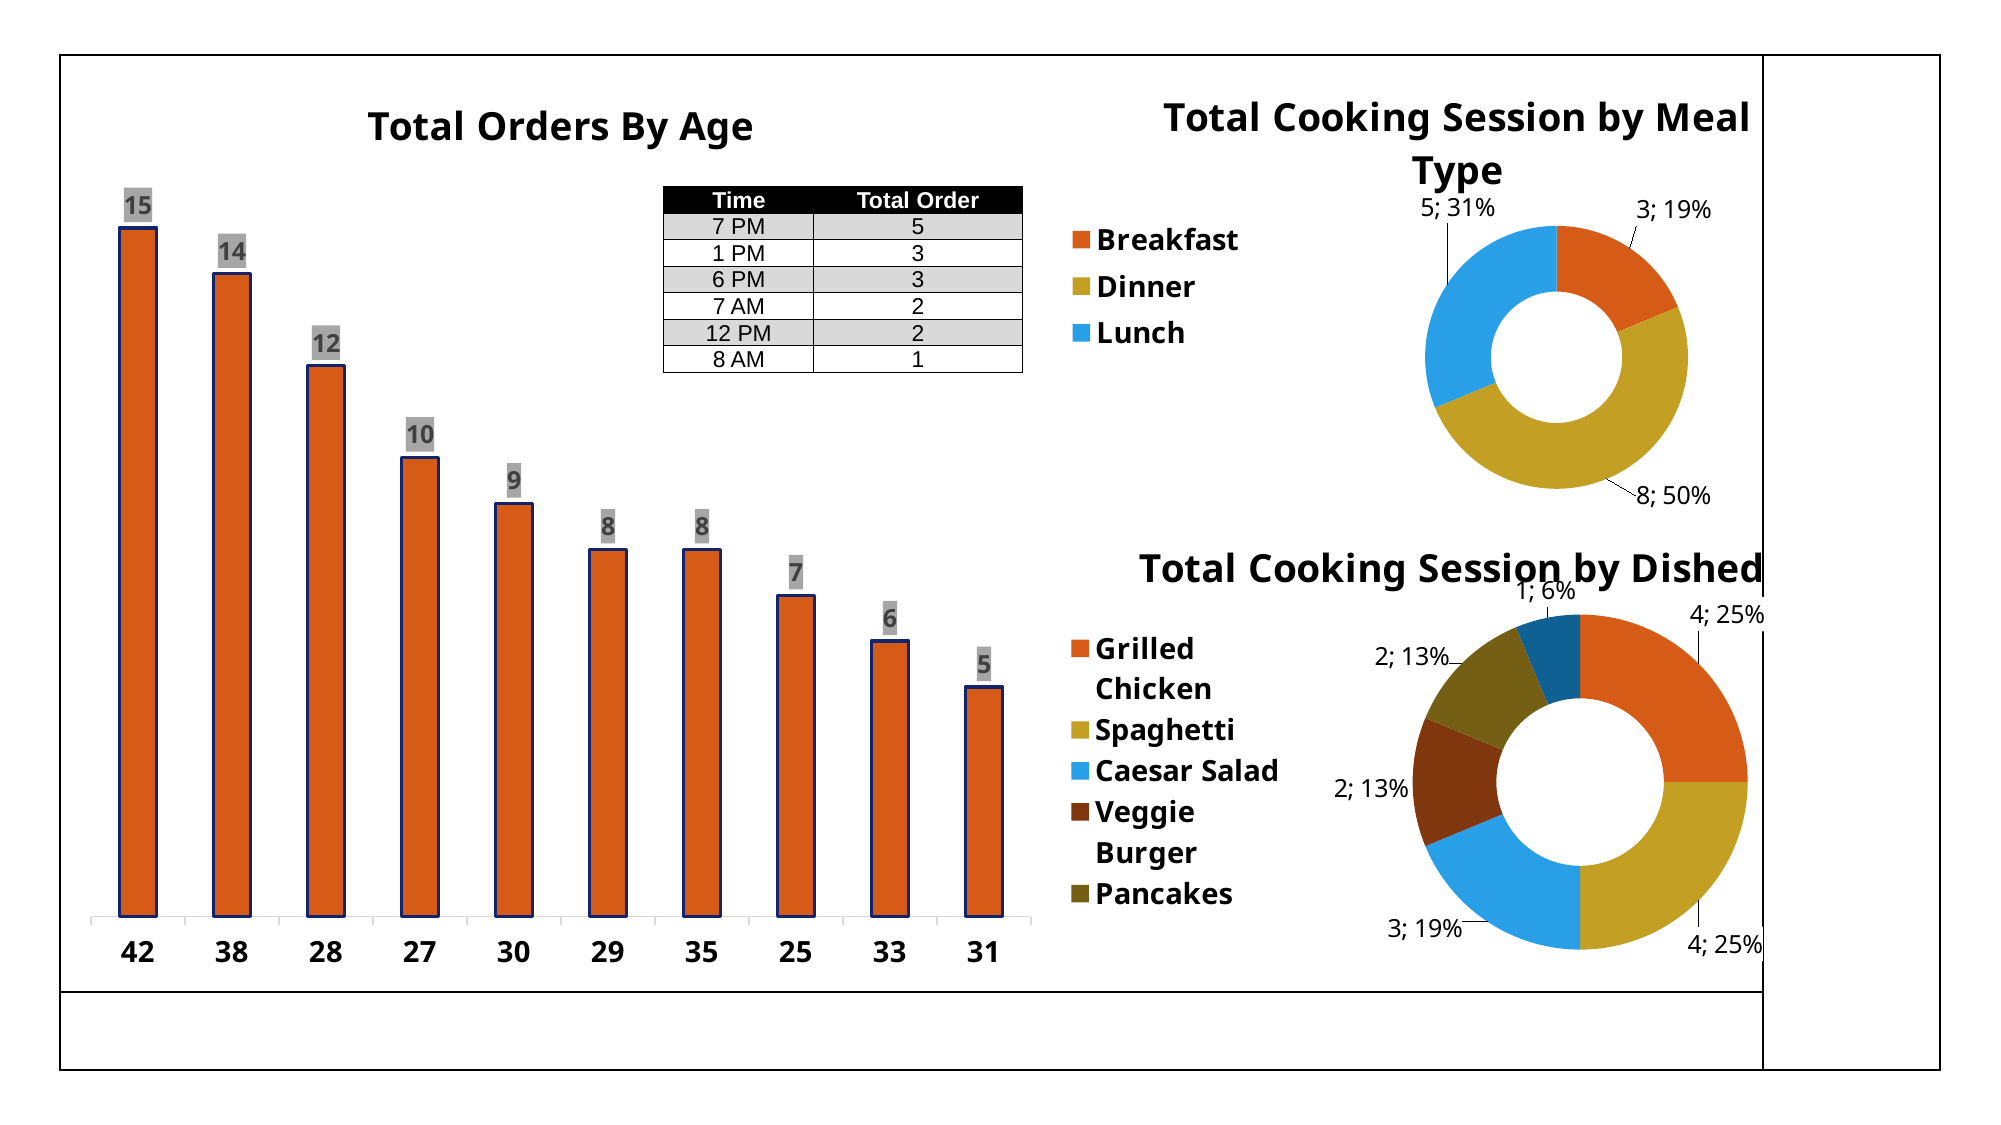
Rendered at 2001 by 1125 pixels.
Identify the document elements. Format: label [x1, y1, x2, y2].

chart [71, 60, 1865, 991]
